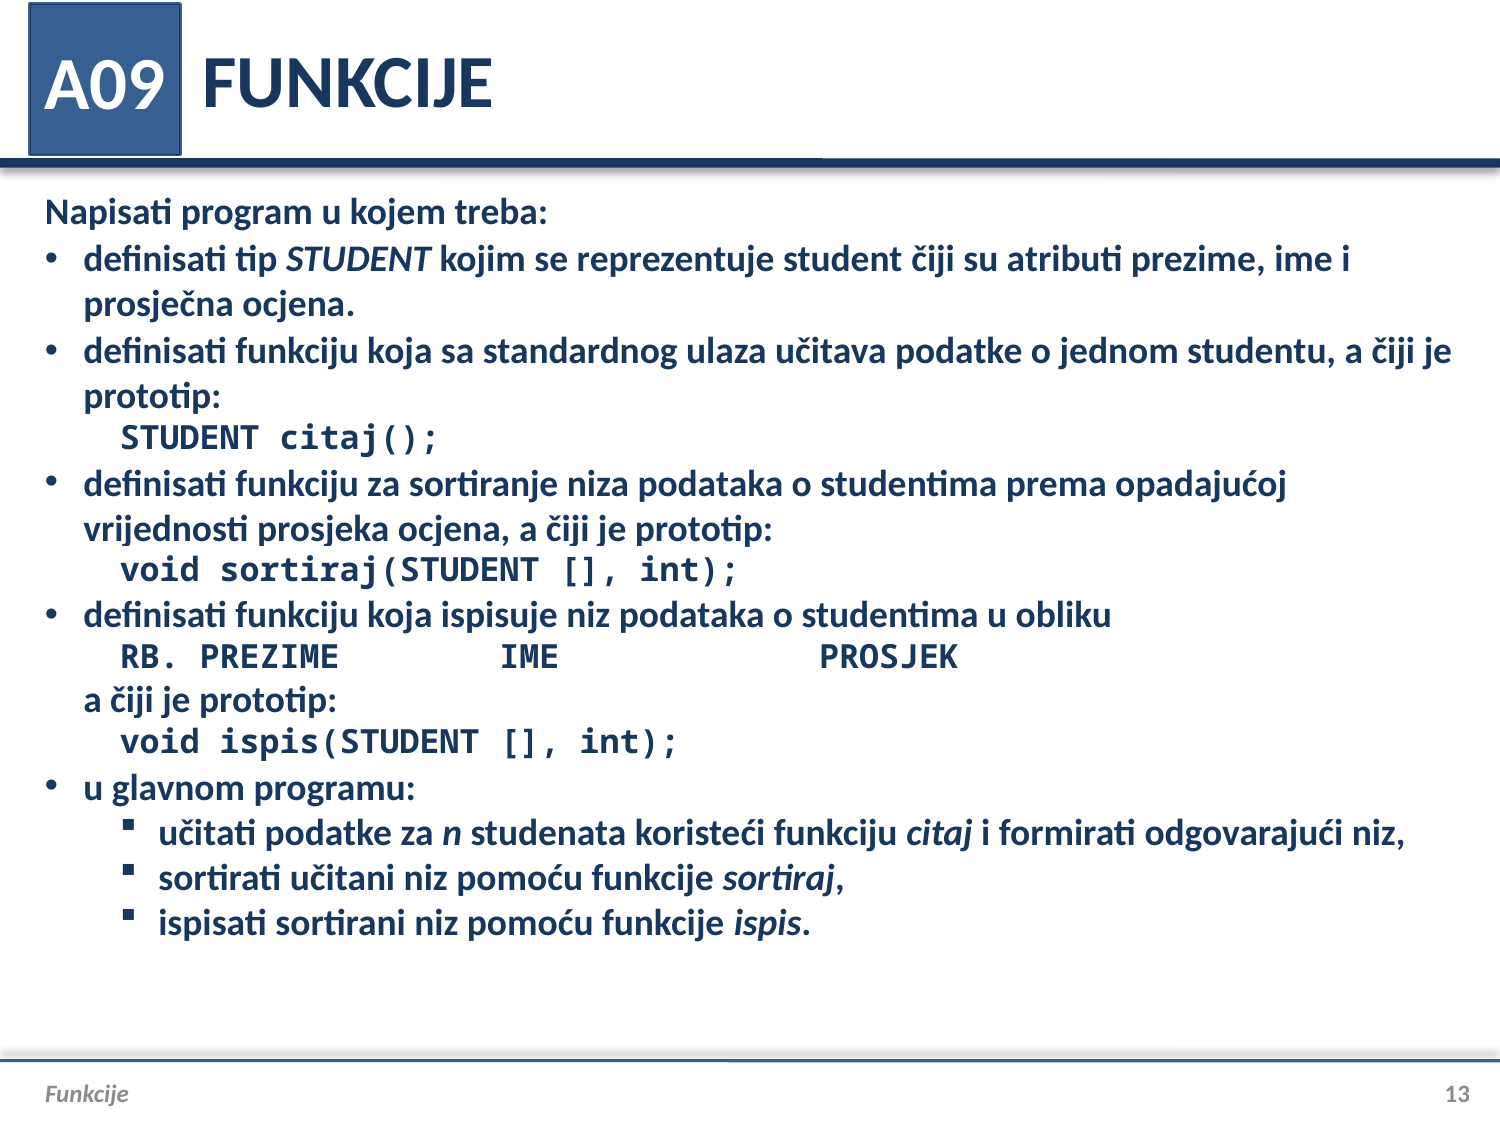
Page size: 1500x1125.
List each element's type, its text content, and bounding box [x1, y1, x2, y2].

list A09 [30, 4, 180, 155]
slide_number 13 [1395, 1065, 1470, 1119]
title FUNKCIJE [187, 2, 1470, 153]
text_box Napisati program u kojem treba: definisati tip STUDENT kojim se reprezentuje student čiji su atributi prezime, ime i prosječna ocjena. definisati funkciju koja sa standardnog ulaza učitava podatke o jednom studentu, a čiji je prototip: STUDENT citaj(); definisati funkciju za sortiranje niza podataka o studentima prema opadajućoj vrijednosti prosjeka ocjena, a čiji je prototip: void sortiraj(STUDENT [], int); definisati funkciju koja ispisuje niz podataka o studentima u obliku RB. PREZIME IME PROSJEK a čiji je prototip: void ispis(STUDENT [], int); u glavnom programu: učitati podatke za n studenata koristeći funkciju citaj i formirati odgovarajući niz, sortirati učitani niz pomoću funkcije sortiraj, ispisati sortirani niz pomoću funkcije ispis. [29, 179, 1470, 950]
footer Funkcije [30, 1065, 1395, 1119]
